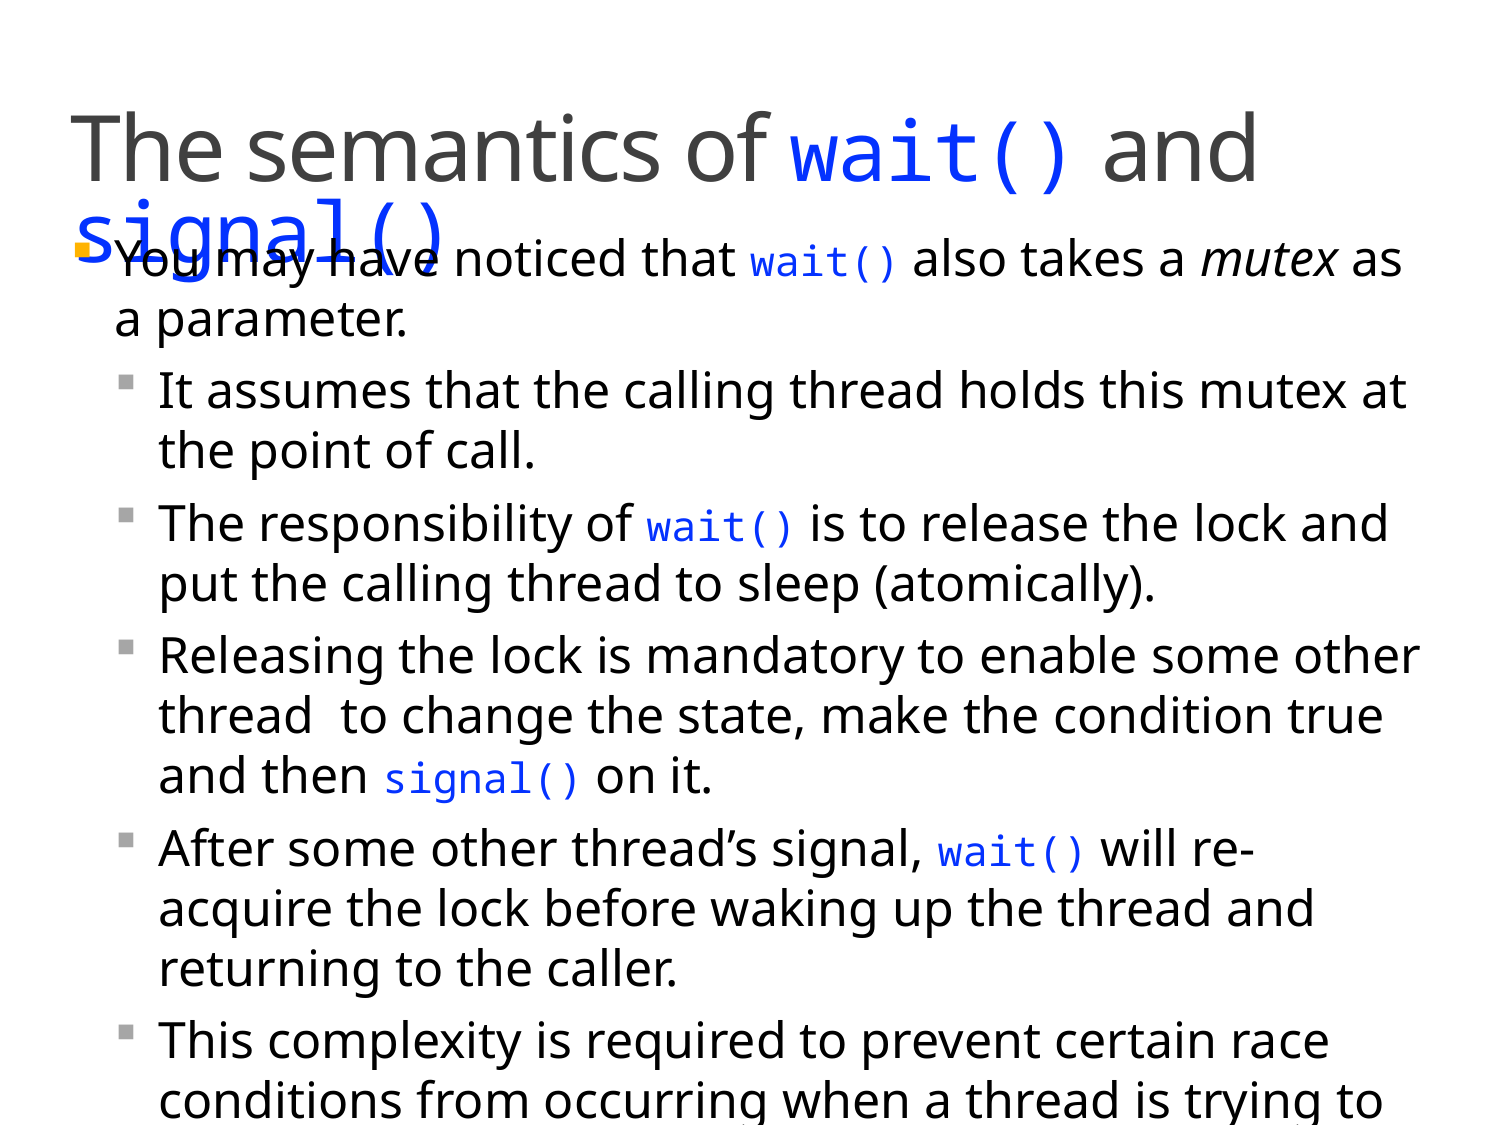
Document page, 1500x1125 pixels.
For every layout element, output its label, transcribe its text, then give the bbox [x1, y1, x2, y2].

list You may have noticed that wait() also takes a mutex as a parameter. It assumes that the calling thread holds this mutex at the point of call. The responsibility of wait() is to release the lock and put the calling thread to sleep (atomically). Releasing the lock is mandatory to enable some other thread to change the state, make the condition true and then signal() on it. After some other thread’s signal, wait() will re-acquire the lock before waking up the thread and returning to the caller. This complexity is required to prevent certain race conditions from occurring when a thread is trying to put itself to sleep. Let's take a look at an attempt at solving the “join problem” to understand this better. [70, 226, 1430, 1065]
title The semantics of wait() and signal() [70, 104, 1430, 223]
